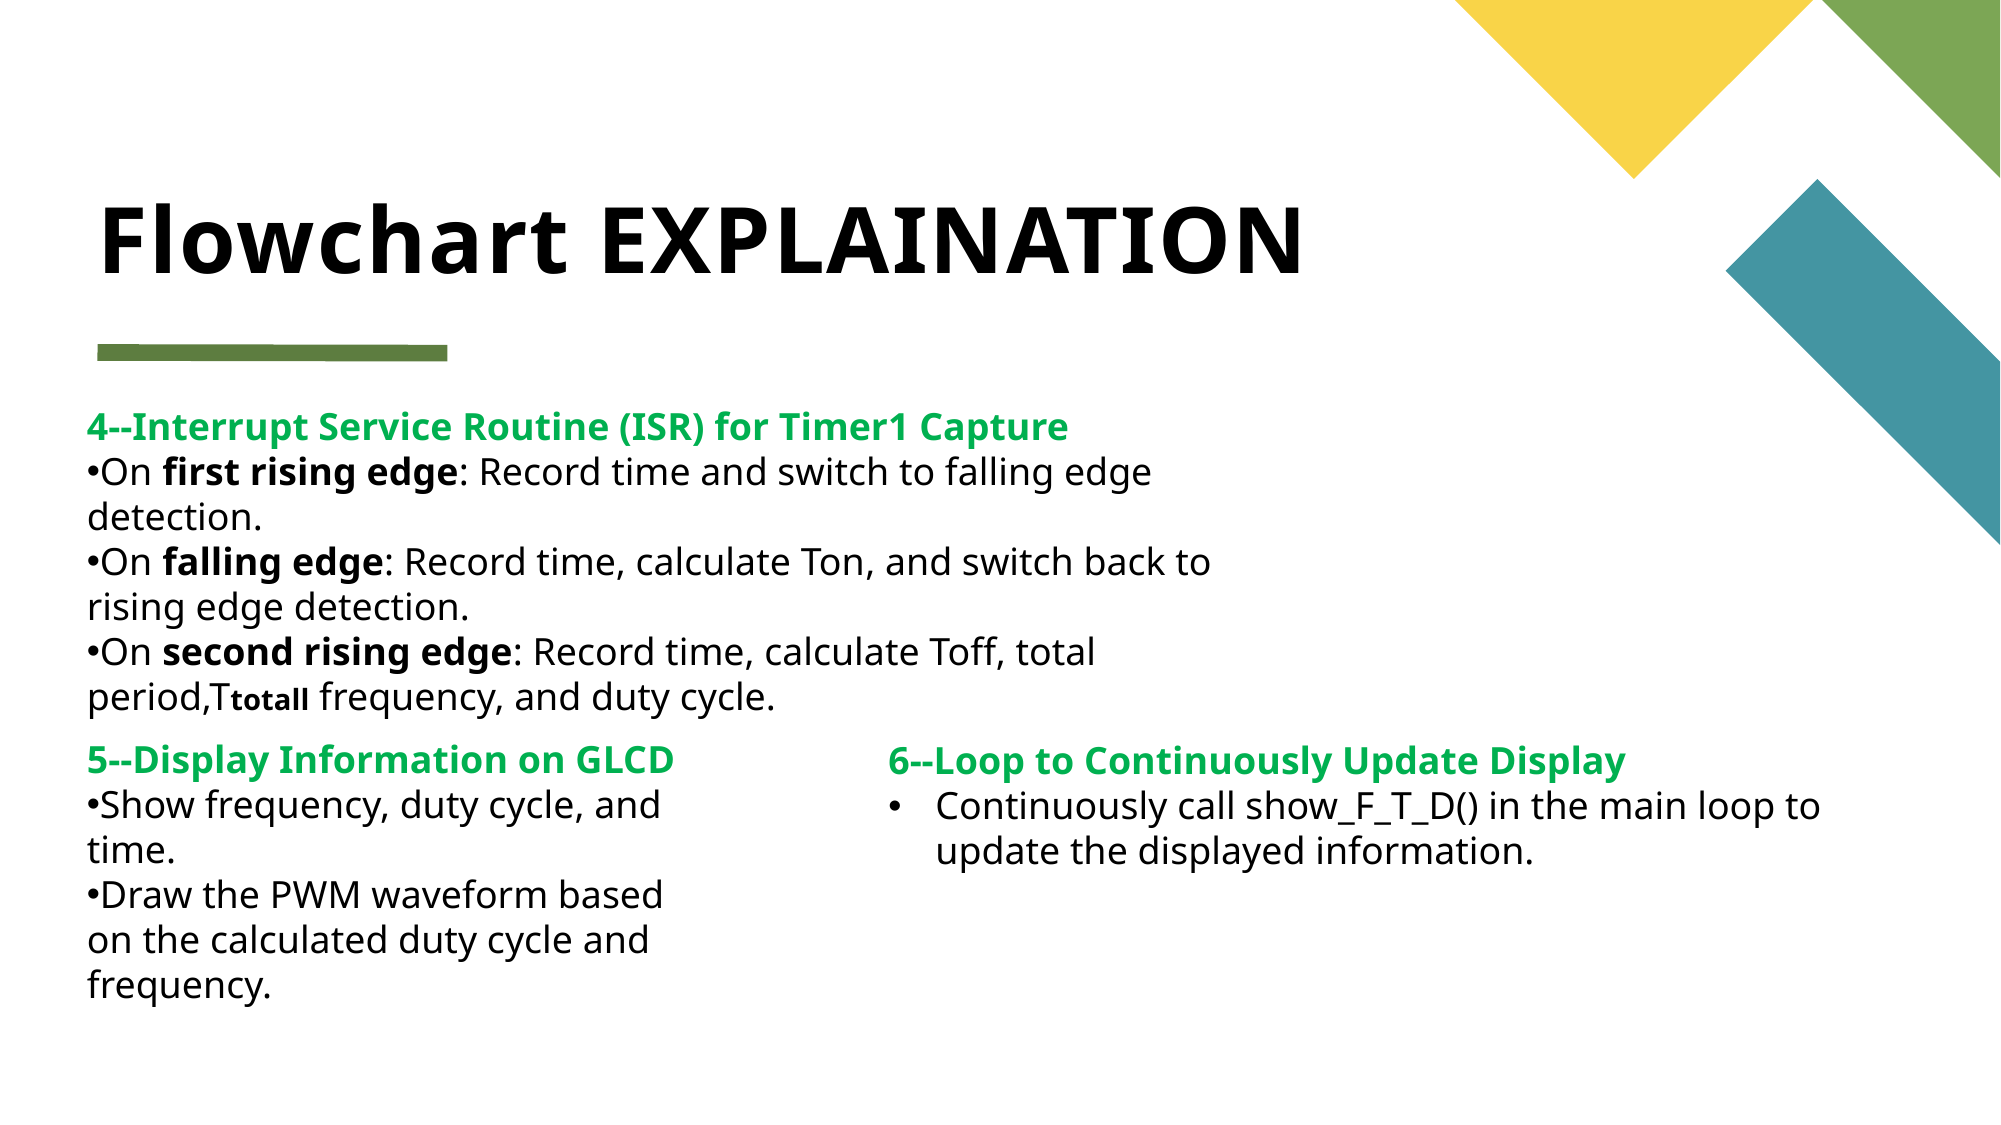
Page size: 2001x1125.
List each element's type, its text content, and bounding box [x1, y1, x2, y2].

text_box 4--Interrupt Service Routine (ISR) for Timer1 Capture On first rising edge: Record time and switch to falling edge detection. On falling edge: Record time, calculate Ton​, and switch back to rising edge detection. On second rising edge: Record time, calculate Toff​, total period,Ttotall frequency, and duty cycle. [72, 395, 1285, 771]
text_box 6--Loop to Continuously Update Display Continuously call show_F_T_D() in the main loop to update the displayed information. [873, 730, 1840, 925]
title Flowchart EXPLAINATION [97, 45, 1702, 291]
text_box 5--Display Information on GLCD Show frequency, duty cycle, and time. Draw the PWM waveform based on the calculated duty cycle and frequency. [72, 729, 726, 1059]
